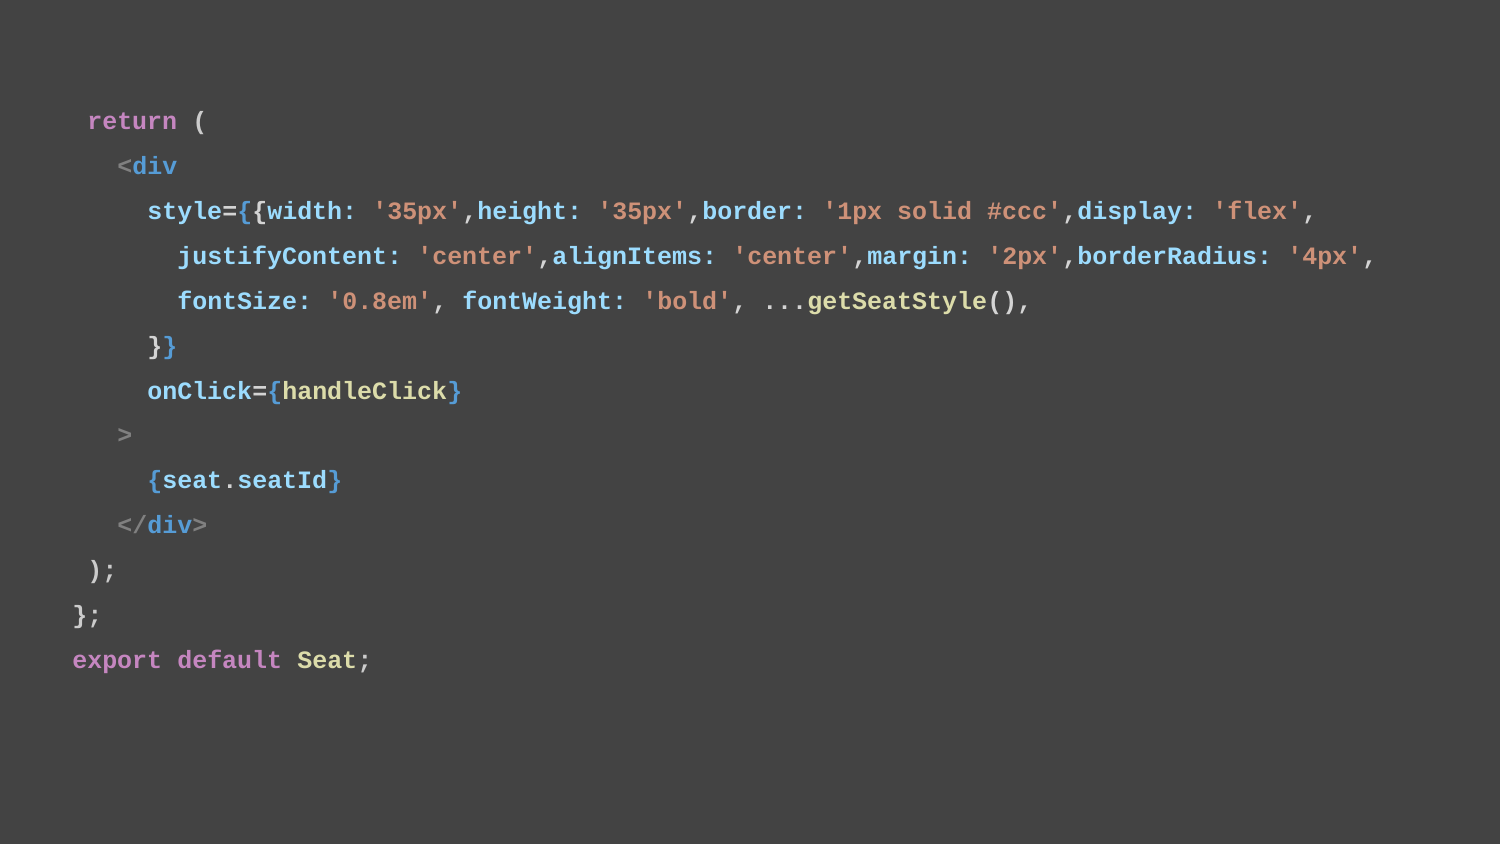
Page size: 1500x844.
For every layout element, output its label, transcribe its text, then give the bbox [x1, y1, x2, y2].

text_box return ( <div style={{width: '35px',height: '35px',border: '1px solid #ccc',display: 'flex', justifyContent: 'center',alignItems: 'center',margin: '2px',borderRadius: '4px', fontSize: '0.8em', fontWeight: 'bold', ...getSeatStyle(), }} onClick={handleClick} > {seat.seatId} </div> ); }; export default Seat; [57, 74, 1423, 689]
